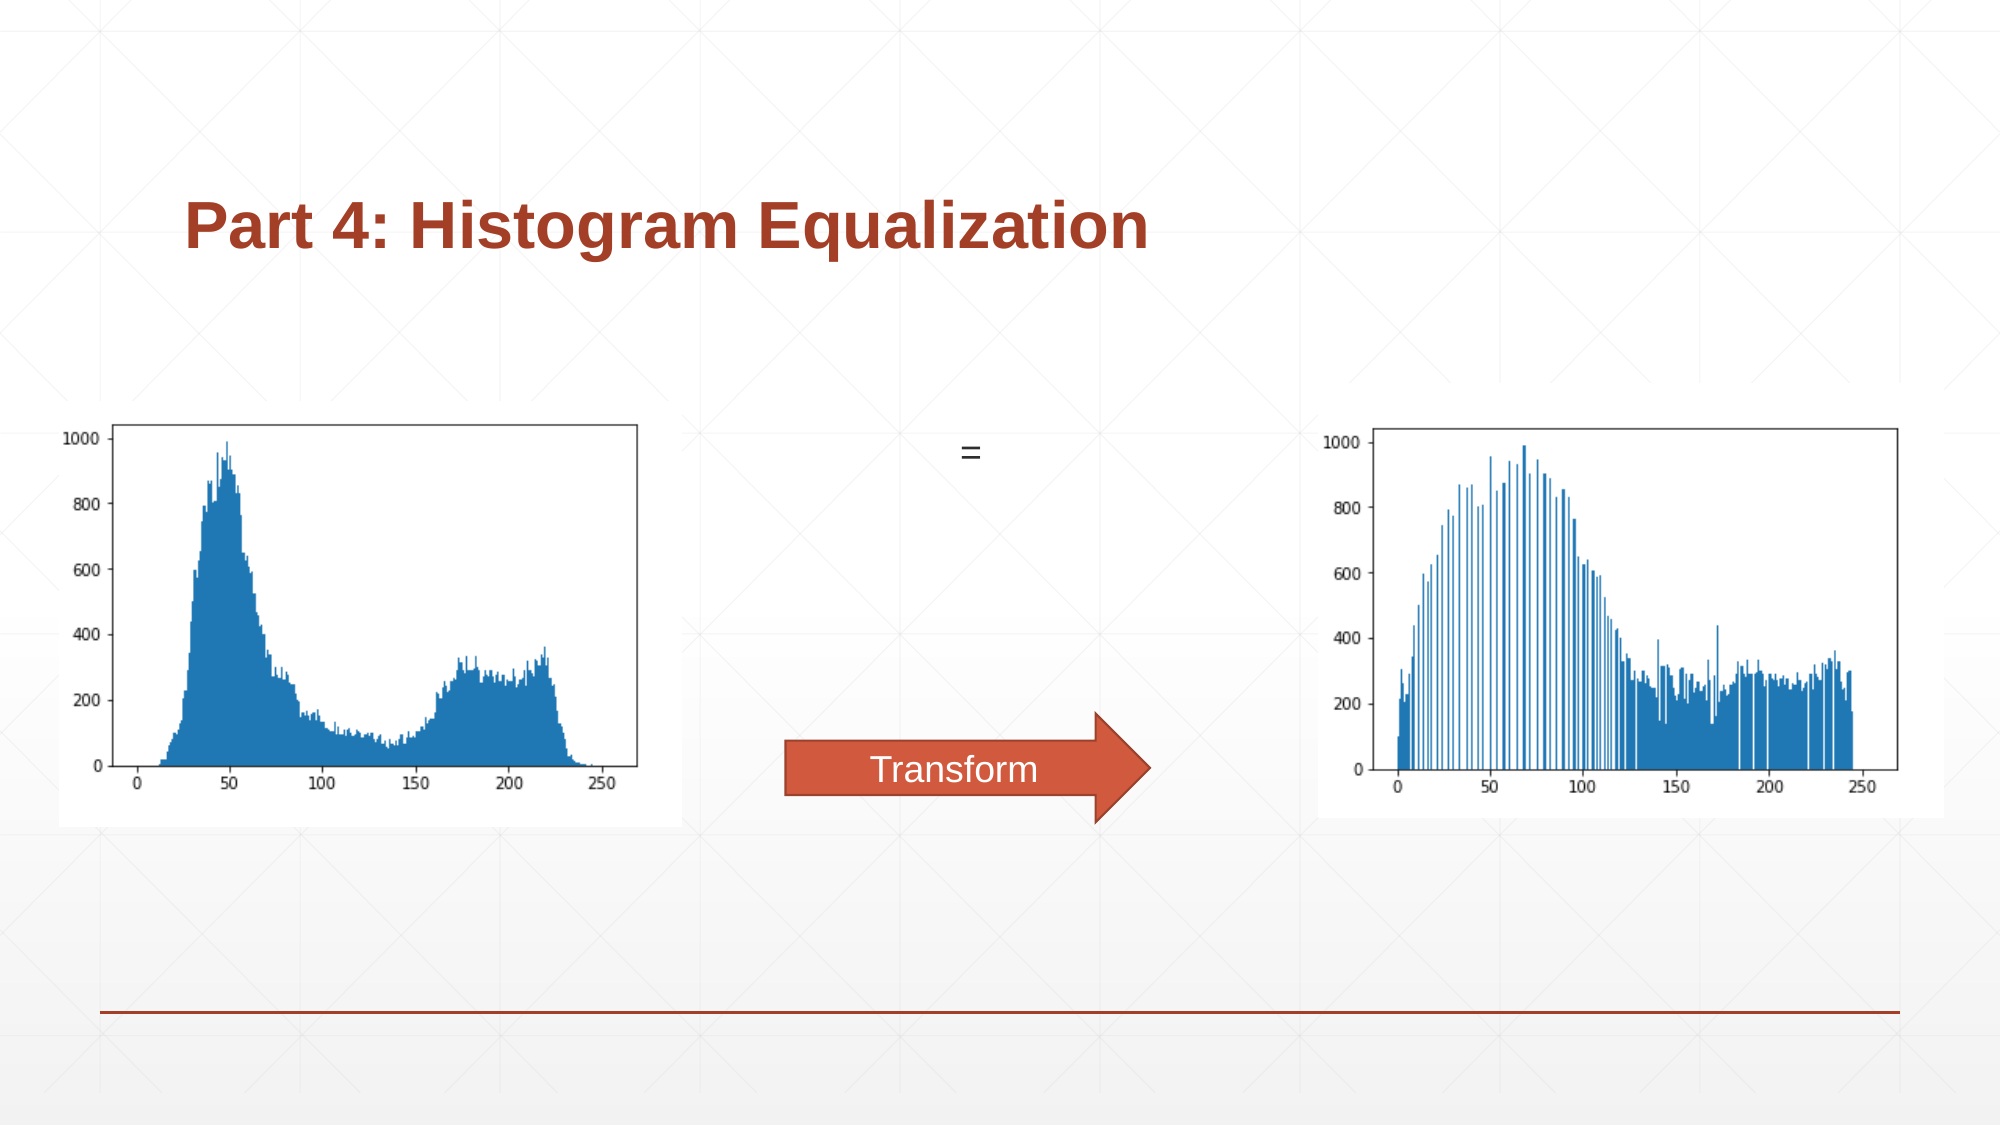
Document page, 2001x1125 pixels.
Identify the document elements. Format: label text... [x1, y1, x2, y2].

title Part 4: Histogram Equalization [169, 82, 1885, 271]
picture [59, 401, 682, 827]
text_box Transform [784, 711, 1152, 825]
picture [1318, 383, 1944, 818]
